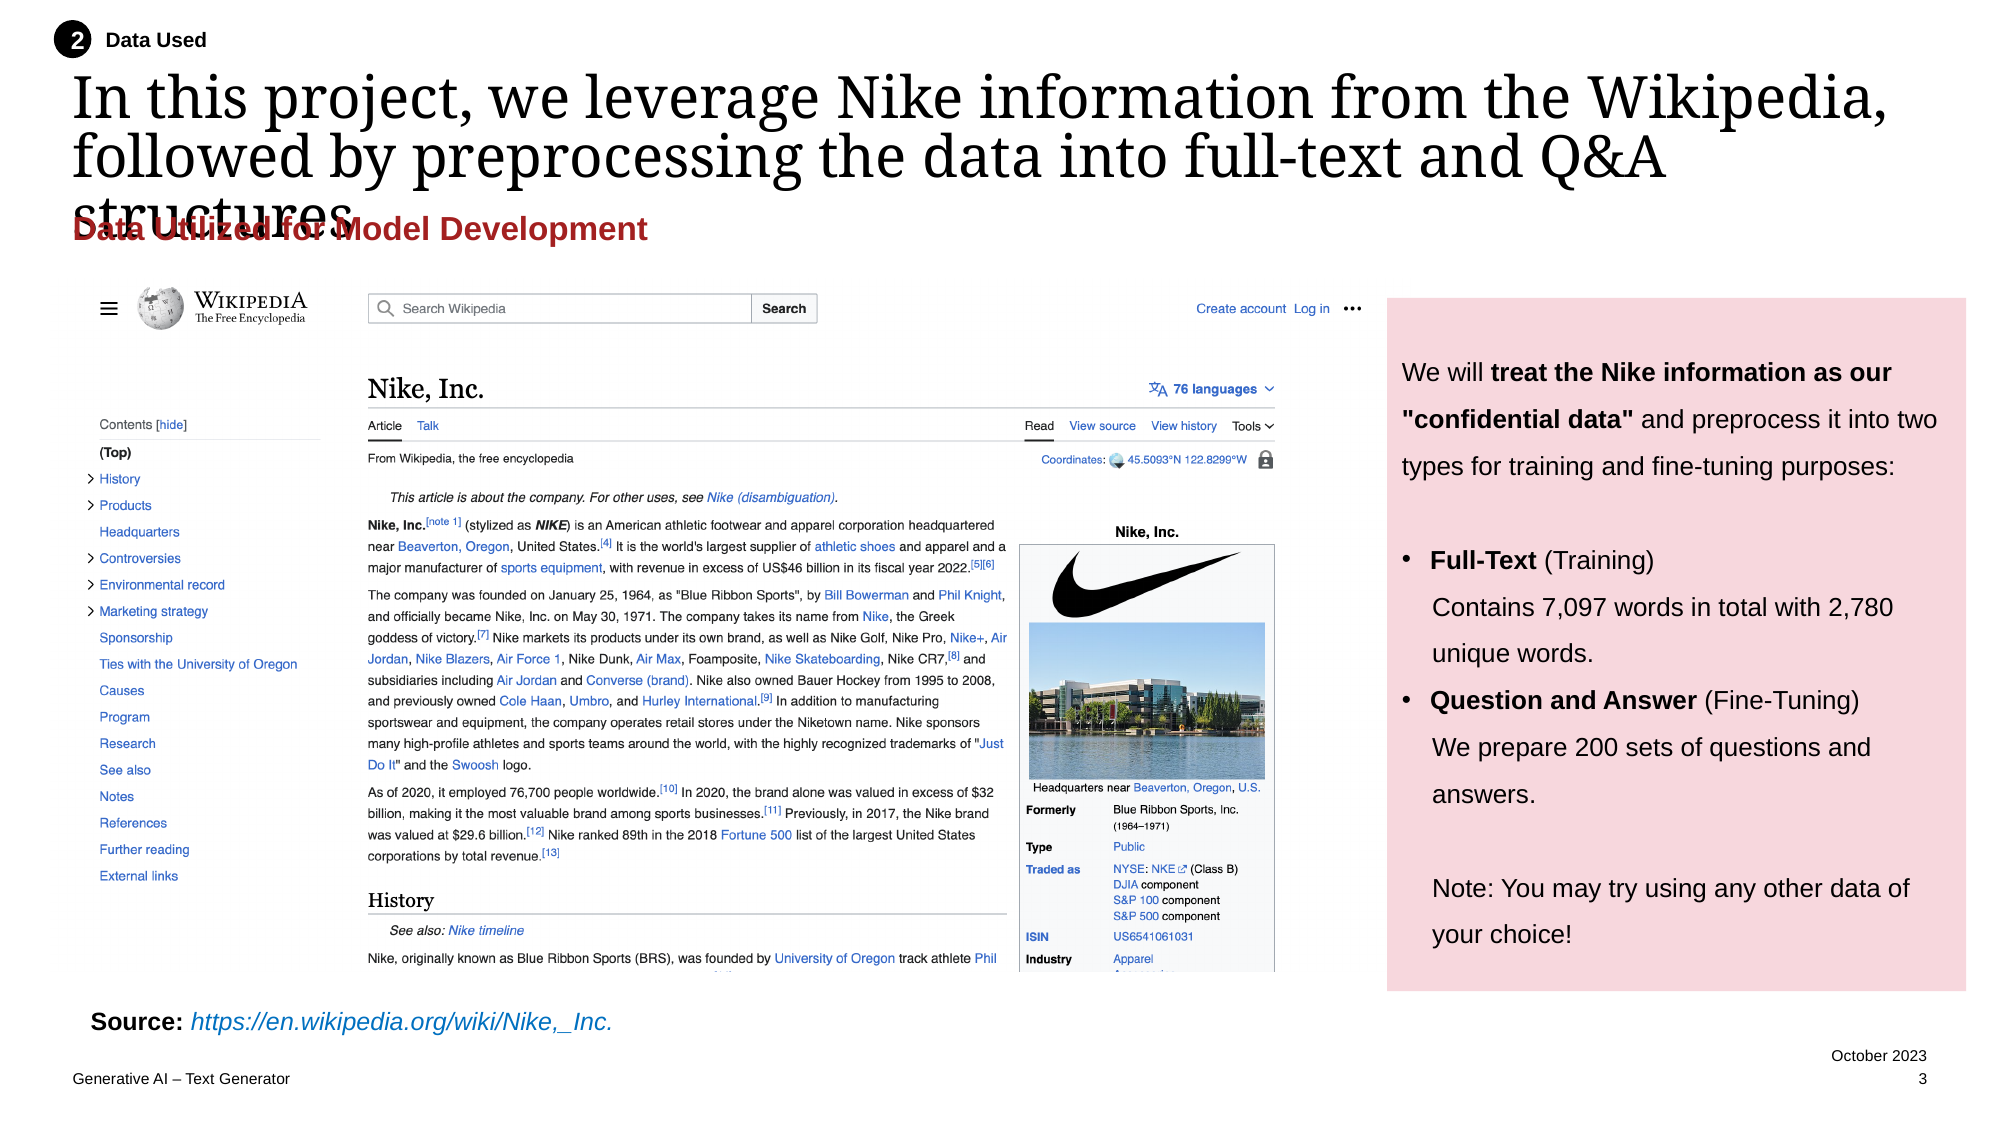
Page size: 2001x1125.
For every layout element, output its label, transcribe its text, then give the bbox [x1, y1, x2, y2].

slide_number 3 [1348, 1065, 1928, 1088]
text_box Source: https://en.wikipedia.org/wiki/Nike,_Inc. [90, 982, 1369, 1036]
title In this project, we leverage Nike information from the Wikipedia, followed by preprocessing the data into full-text and Q&A structures [72, 70, 1928, 202]
picture [49, 277, 1411, 972]
subtitle Data Utilized for Model Development [72, 203, 1928, 257]
text_box October 2023 [1637, 1042, 1928, 1065]
text_box 2 [53, 20, 90, 59]
text_box We will treat the Nike information as our "confidential data" and preprocess it into two types for training and fine-tuning purposes: Full-Text (Training) Contains 7,097 words in total with 2,780 unique words. Question and Answer (Fine-Tuning) We prepare 200 sets of questions and answers. Note: You may try using any other data of your choice! [1385, 296, 1968, 993]
text_box Data Used [90, 18, 800, 59]
text_box Generative AI – Text Generator [72, 1065, 398, 1088]
